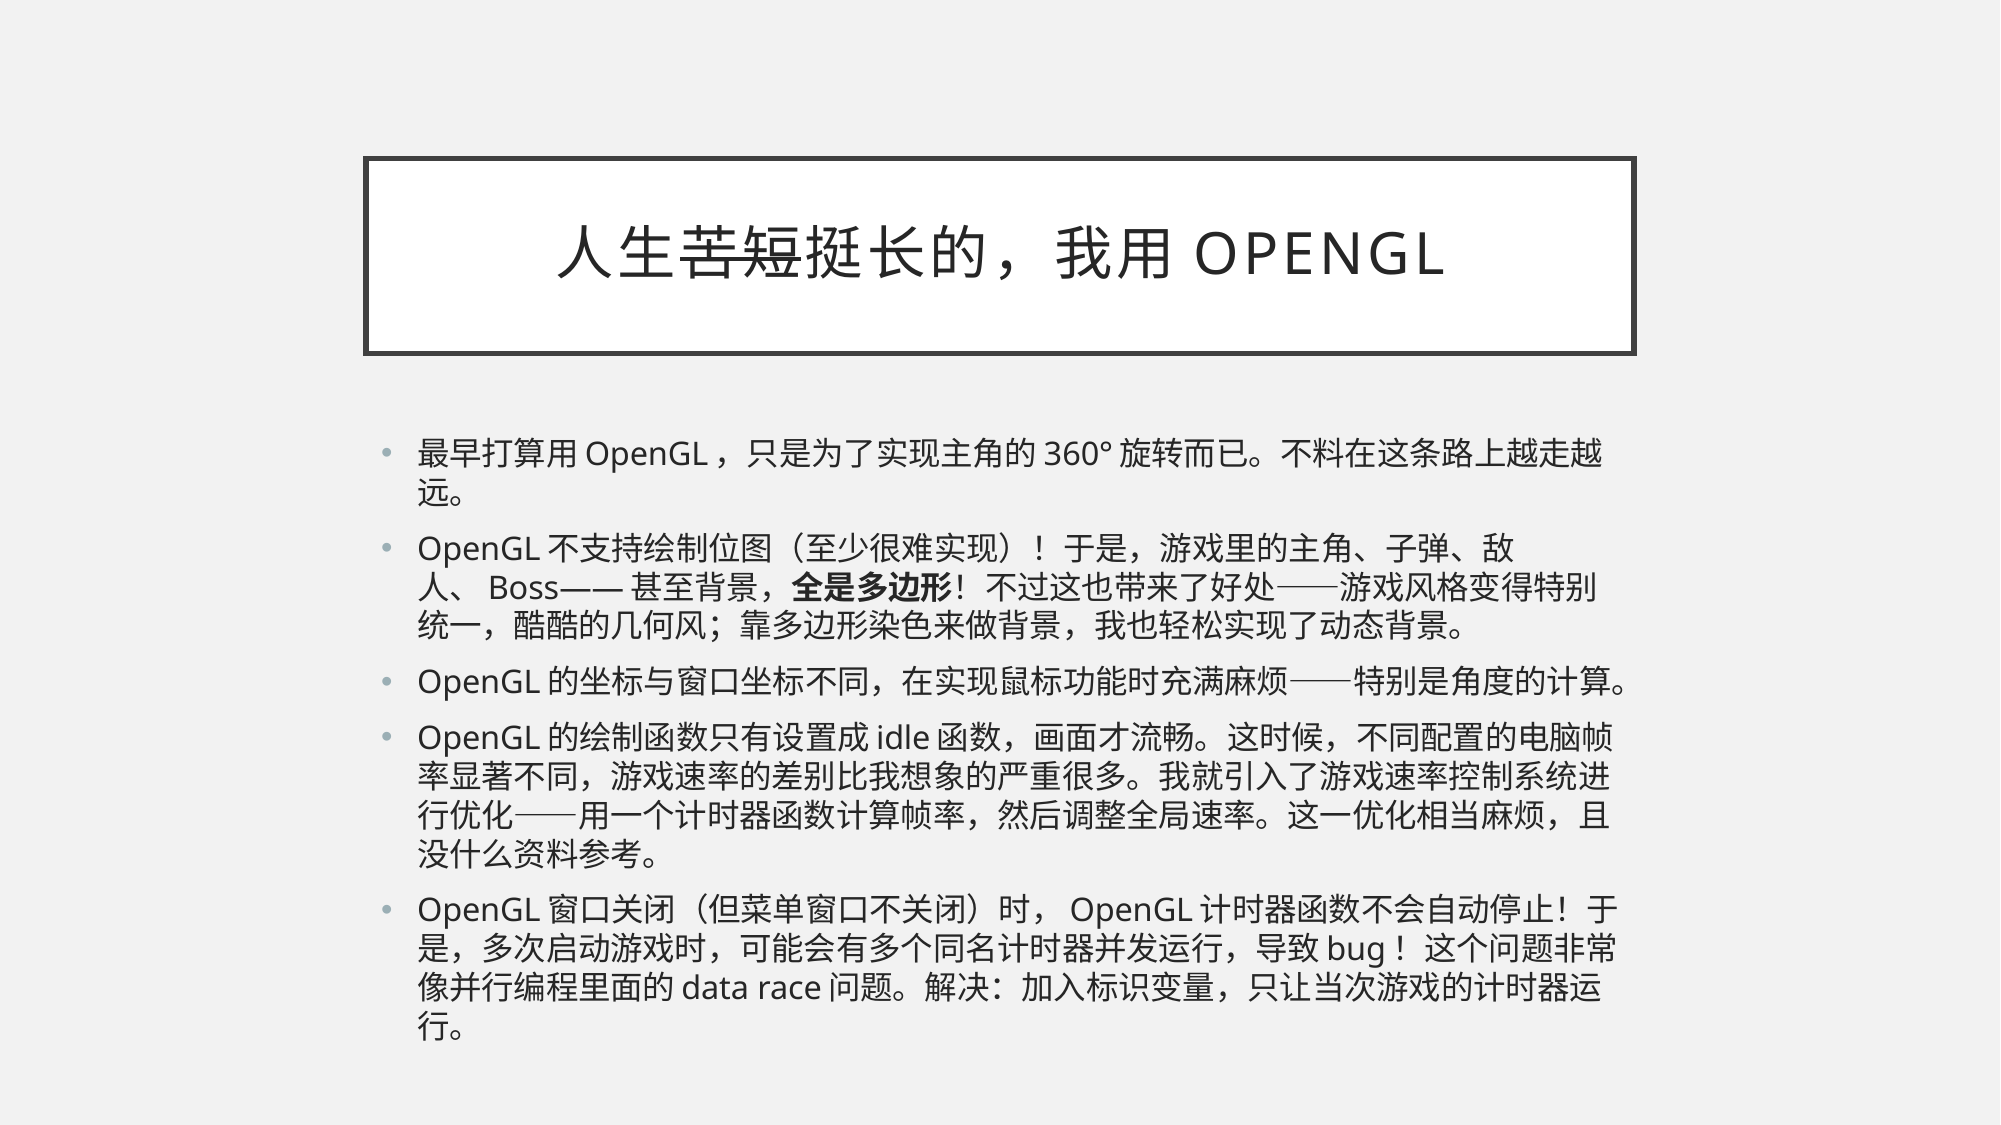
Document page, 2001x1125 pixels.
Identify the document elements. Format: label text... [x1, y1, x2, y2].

list 最早打算用OpenGL，只是为了实现主角的360°旋转而已。不料在这条路上越走越远。 OpenGL不支持绘制位图（至少很难实现）！于是，游戏里的主角、子弹、敌人、Boss——甚至背景，全是多边形！不过这也带来了好处——游戏风格变得特别统一，酷酷的几何风；靠多边形染色来做背景，我也轻松实现了动态背景。 OpenGL的坐标与窗口坐标不同，在实现鼠标功能时充满麻烦——特别是角度的计算。 OpenGL的绘制函数只有设置成idle函数，画面才流畅。这时候，不同配置的电脑帧率显著不同，游戏速率的差别比我想象的严重很多。我就引入了游戏速率控制系统进行优化——用一个计时器函数计算帧率，然后调整全局速率。这一优化相当麻烦，且没什么资料参考。 OpenGL窗口关闭（但菜单窗口不关闭）时，OpenGL计时器函数不会自动停止！于是，多次启动游戏时，可能会有多个同名计时器并发运行，导致bug！这个问题非常像并行编程里面的data race问题。解决：加入标识变量，只让当次游戏的计时器运行。 [366, 425, 1634, 1068]
title 人生苦短挺长的，我用OpenGL [363, 156, 1637, 356]
